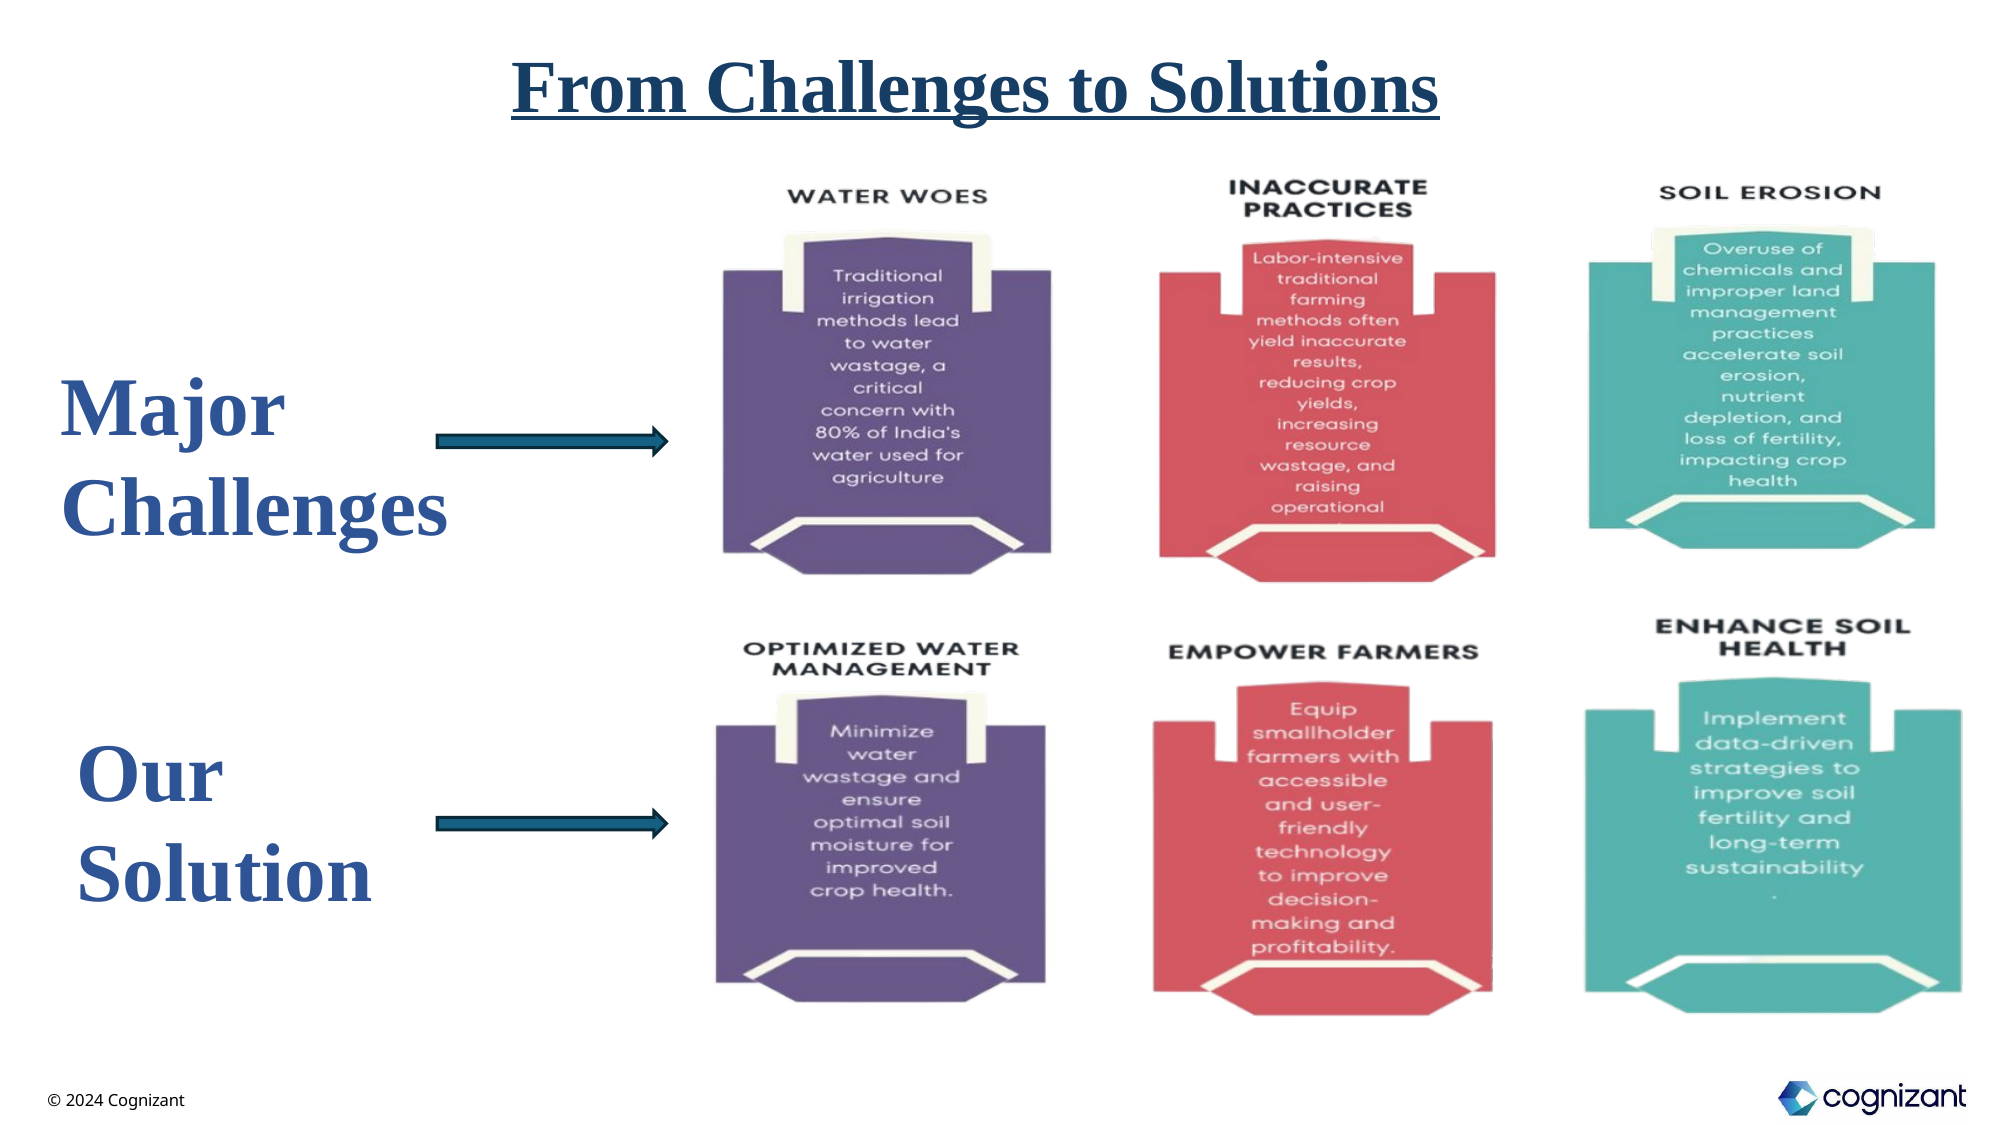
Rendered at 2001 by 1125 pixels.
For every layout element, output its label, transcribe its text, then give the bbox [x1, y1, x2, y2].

picture [1778, 1072, 1969, 1125]
picture [687, 178, 1093, 593]
text_box Major Challenges [45, 344, 568, 560]
text_box From Challenges to Solutions [0, 0, 1999, 128]
picture [1107, 159, 2000, 1046]
text_box Our Solution [61, 710, 585, 926]
text_box [435, 807, 669, 840]
picture [1561, 160, 1967, 564]
picture [687, 627, 1079, 1024]
text_box © 2024 Cognizant [45, 1089, 190, 1110]
text_box [435, 425, 669, 458]
